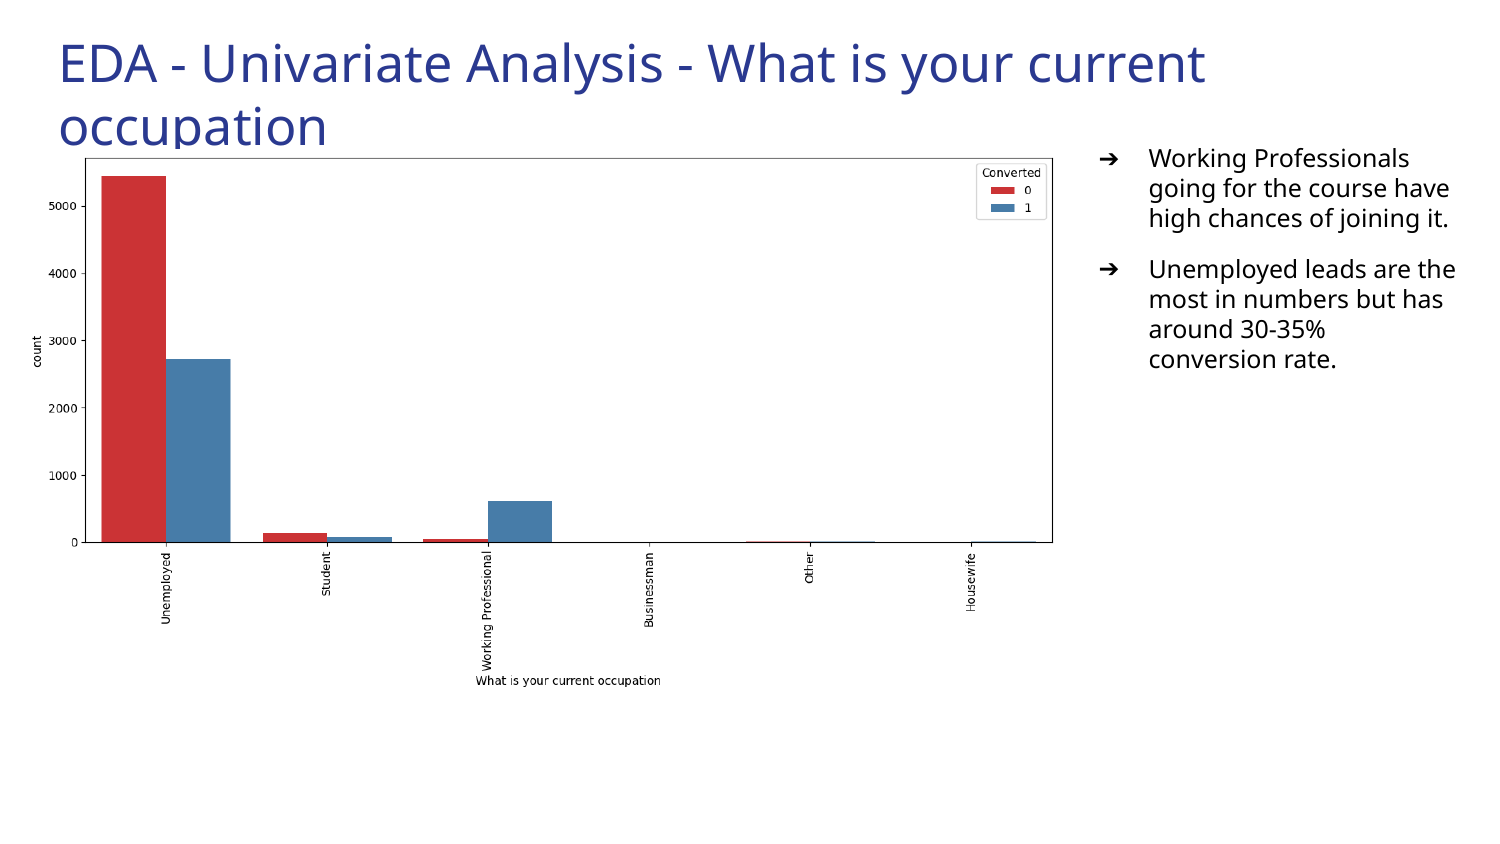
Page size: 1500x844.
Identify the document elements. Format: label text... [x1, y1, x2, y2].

text_box Working Professionals going for the course have high chances of joining it. Unemployed leads are the most in numbers but has around 30-35% conversion rate. [1058, 127, 1474, 389]
title EDA - Univariate Analysis - What is your current occupation [43, 15, 1441, 116]
picture [23, 149, 1059, 695]
